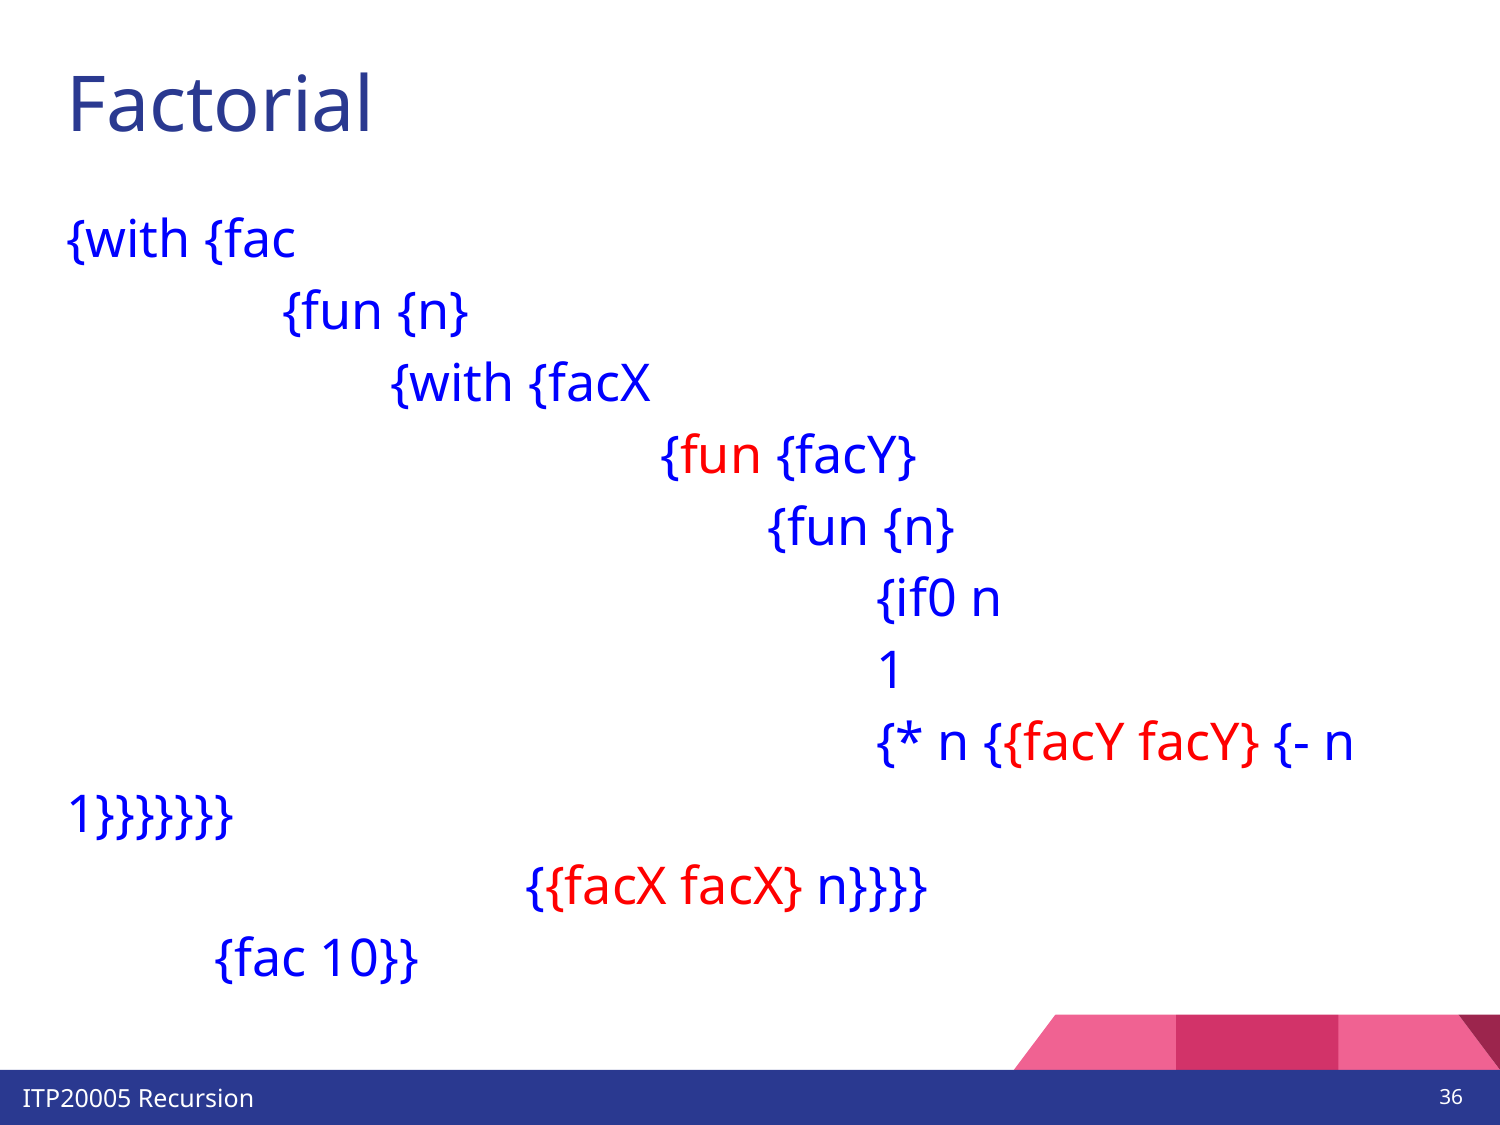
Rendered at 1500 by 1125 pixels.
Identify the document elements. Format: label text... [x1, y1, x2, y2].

title Factorial [51, 39, 1449, 173]
slide_number ‹#› [1387, 1054, 1478, 1125]
list {with {fac {fun {n} {with {facX {fun {facY} {fun {n} {if0 n 1 {* n {{facY facY} {- n 1}}}}}}} {{facX facX} n}}}} {fac 10}} [51, 181, 1500, 1015]
